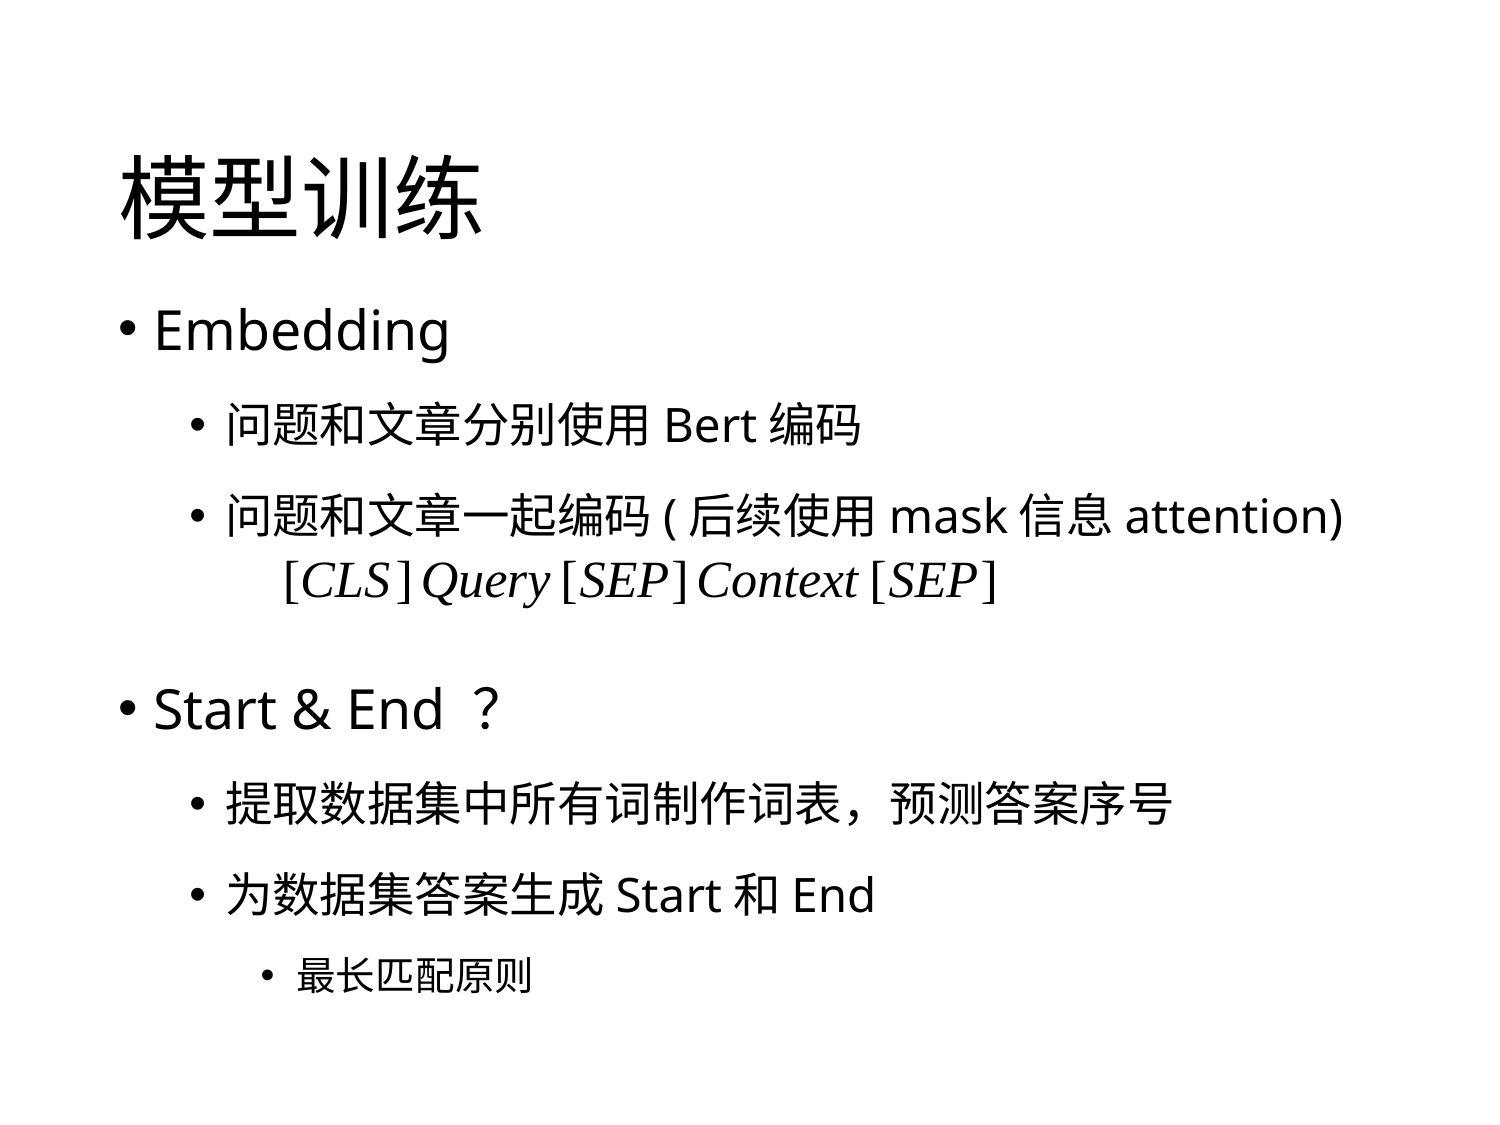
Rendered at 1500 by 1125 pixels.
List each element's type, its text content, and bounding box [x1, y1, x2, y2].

list Embedding 问题和文章分别使用Bert编码 问题和文章一起编码(后续使用mask信息attention) Start & End ？ 提取数据集中所有词制作词表，预测答案序号 为数据集答案生成Start和End 最长匹配原则 [103, 247, 1397, 1016]
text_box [279, 549, 1007, 620]
title 模型训练 [103, 59, 1397, 247]
